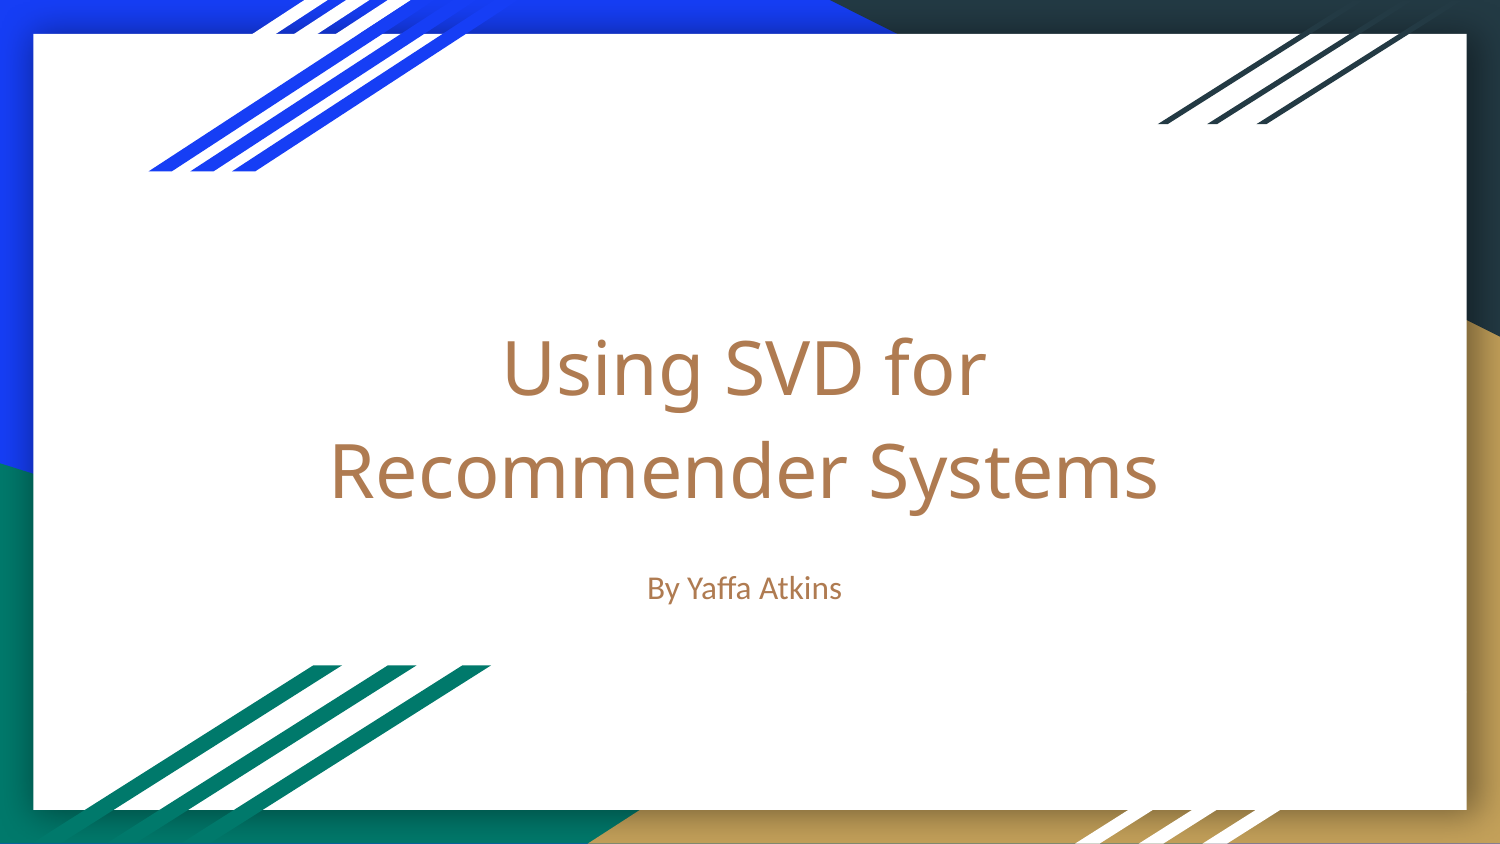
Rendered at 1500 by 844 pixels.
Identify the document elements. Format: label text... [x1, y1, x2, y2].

title Using SVD for Recommender Systems [304, 298, 1185, 537]
subtitle By Yaffa Atkins [304, 559, 1185, 646]
